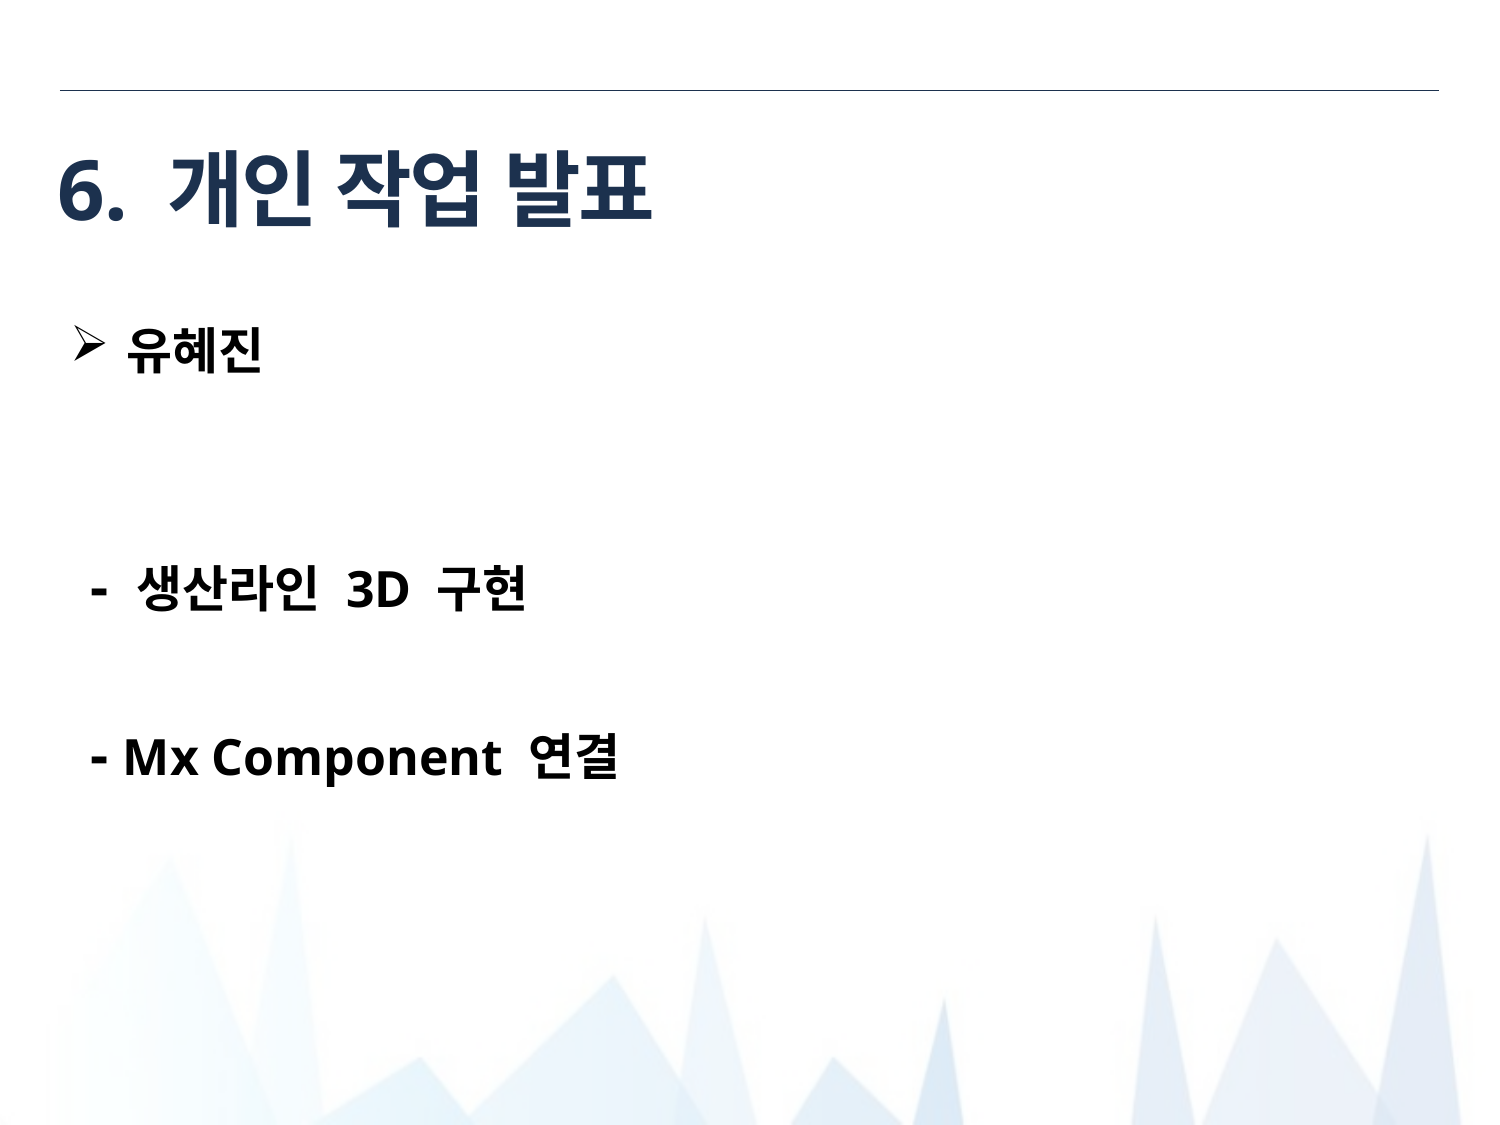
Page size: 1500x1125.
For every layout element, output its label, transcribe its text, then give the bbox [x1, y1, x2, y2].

title 6. 개인 작업 발표 [42, 114, 1190, 211]
text_box - 생산라인 3D 구현 - Mx Component 연결 [74, 466, 1425, 838]
text_box 유혜진 [55, 269, 1445, 1102]
